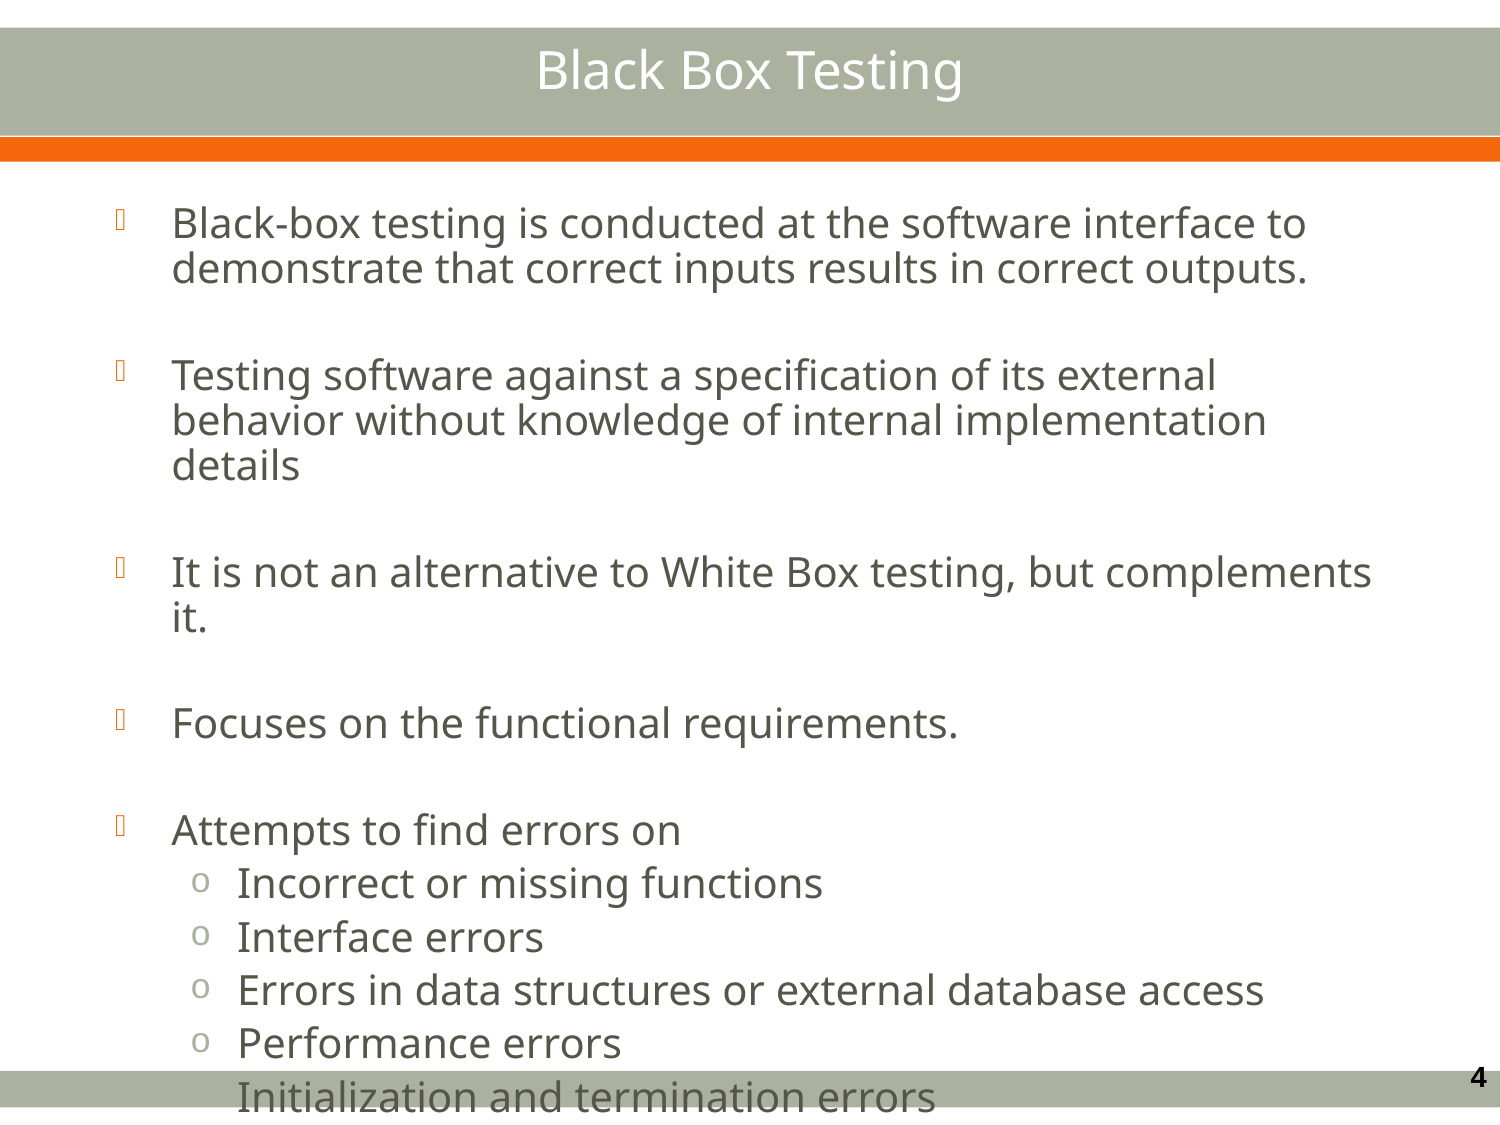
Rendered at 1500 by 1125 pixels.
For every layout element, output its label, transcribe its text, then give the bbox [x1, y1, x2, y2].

title Black Box Testing [0, 29, 1500, 109]
text_box 4 [1151, 1051, 1500, 1125]
list Black-box testing is conducted at the software interface to demonstrate that correct inputs results in correct outputs. Testing software against a specification of its external behavior without knowledge of internal implementation details It is not an alternative to White Box testing, but complements it. Focuses on the functional requirements. Attempts to find errors on Incorrect or missing functions Interface errors Errors in data structures or external database access Performance errors Initialization and termination errors [100, 195, 1400, 1071]
